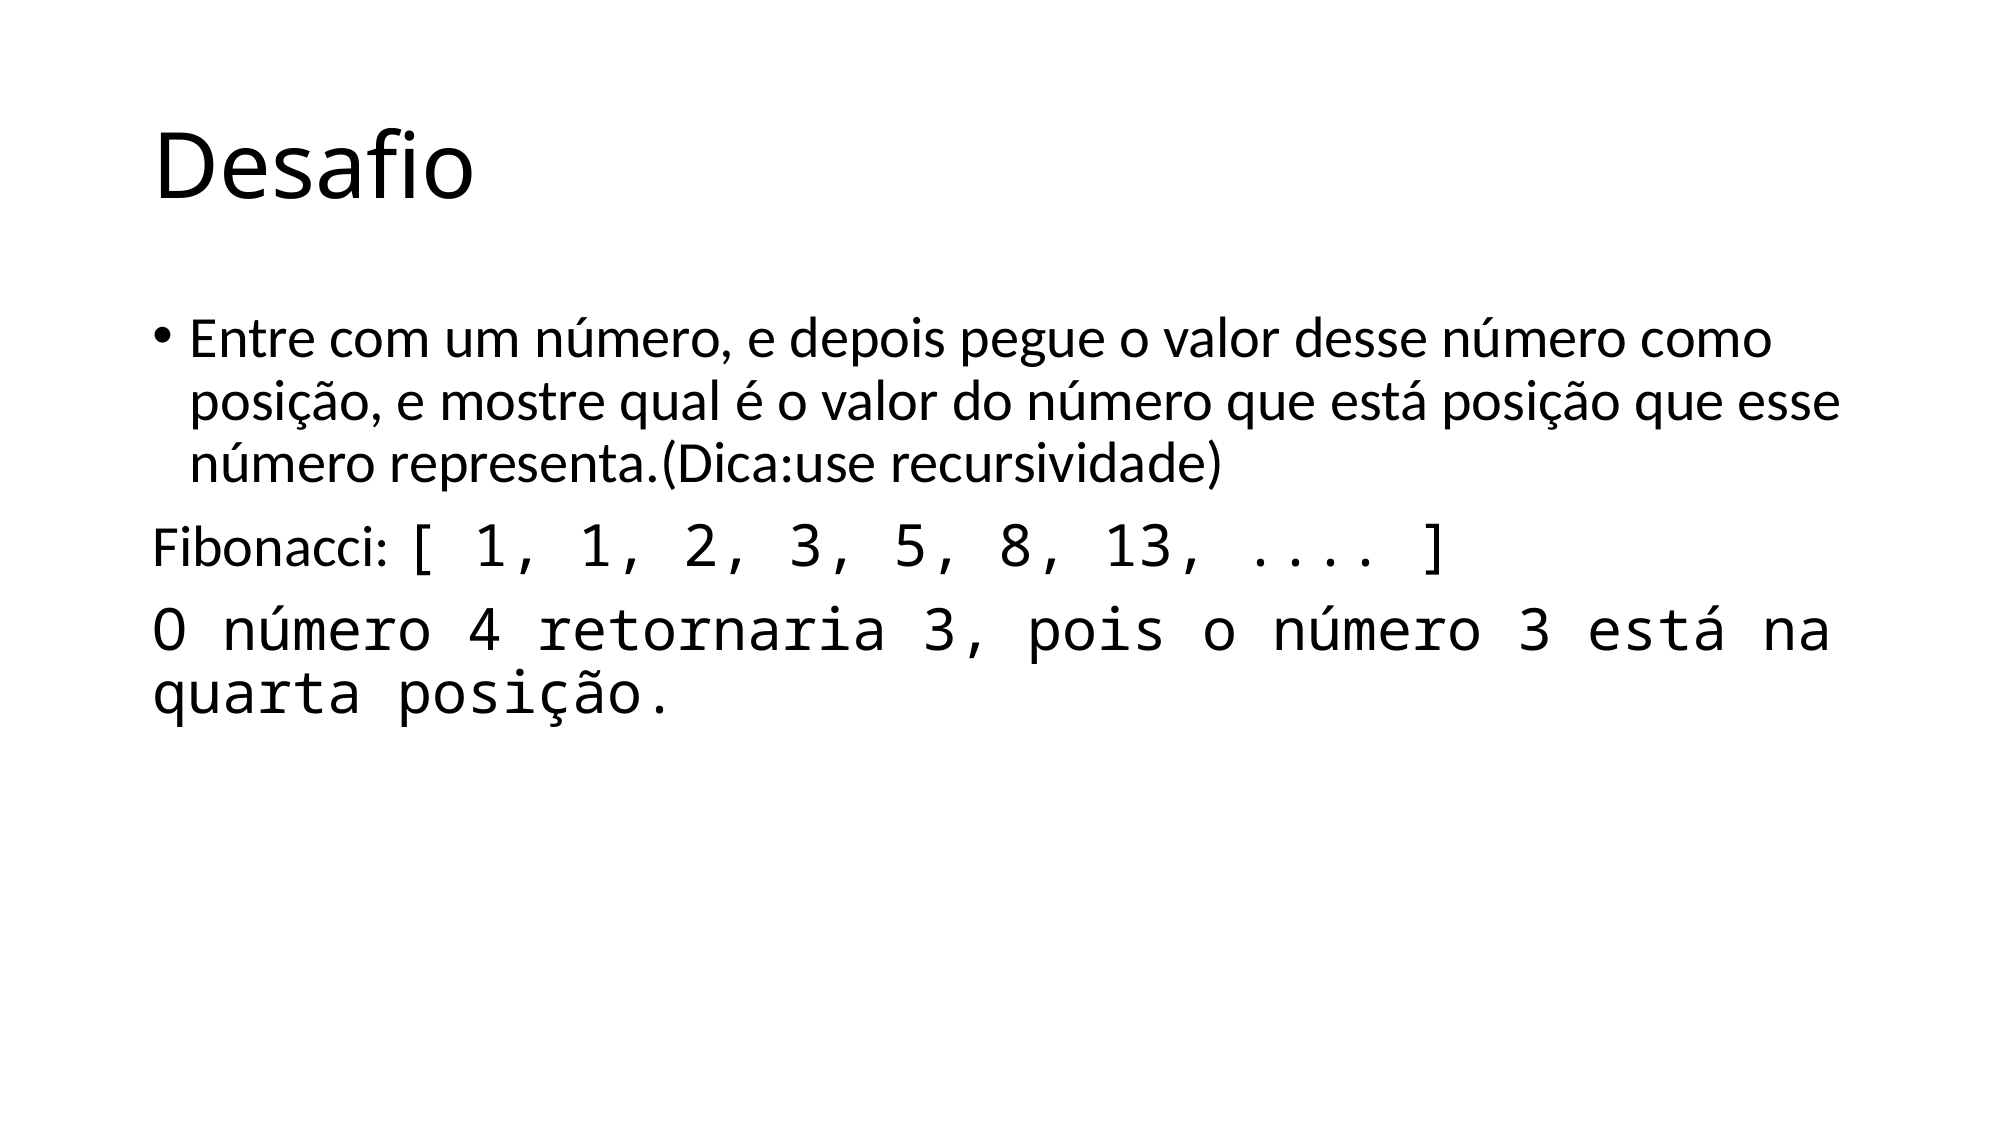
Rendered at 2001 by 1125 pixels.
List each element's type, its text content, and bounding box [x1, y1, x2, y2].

title Desafio [137, 59, 1863, 278]
list Entre com um número, e depois pegue o valor desse número como posição, e mostre qual é o valor do número que está posição que esse número representa.(Dica:use recursividade) Fibonacci: [ 1, 1, 2, 3, 5, 8, 13, .... ] O número 4 retornaria 3, pois o número 3 está na quarta posição. [137, 299, 1863, 1014]
